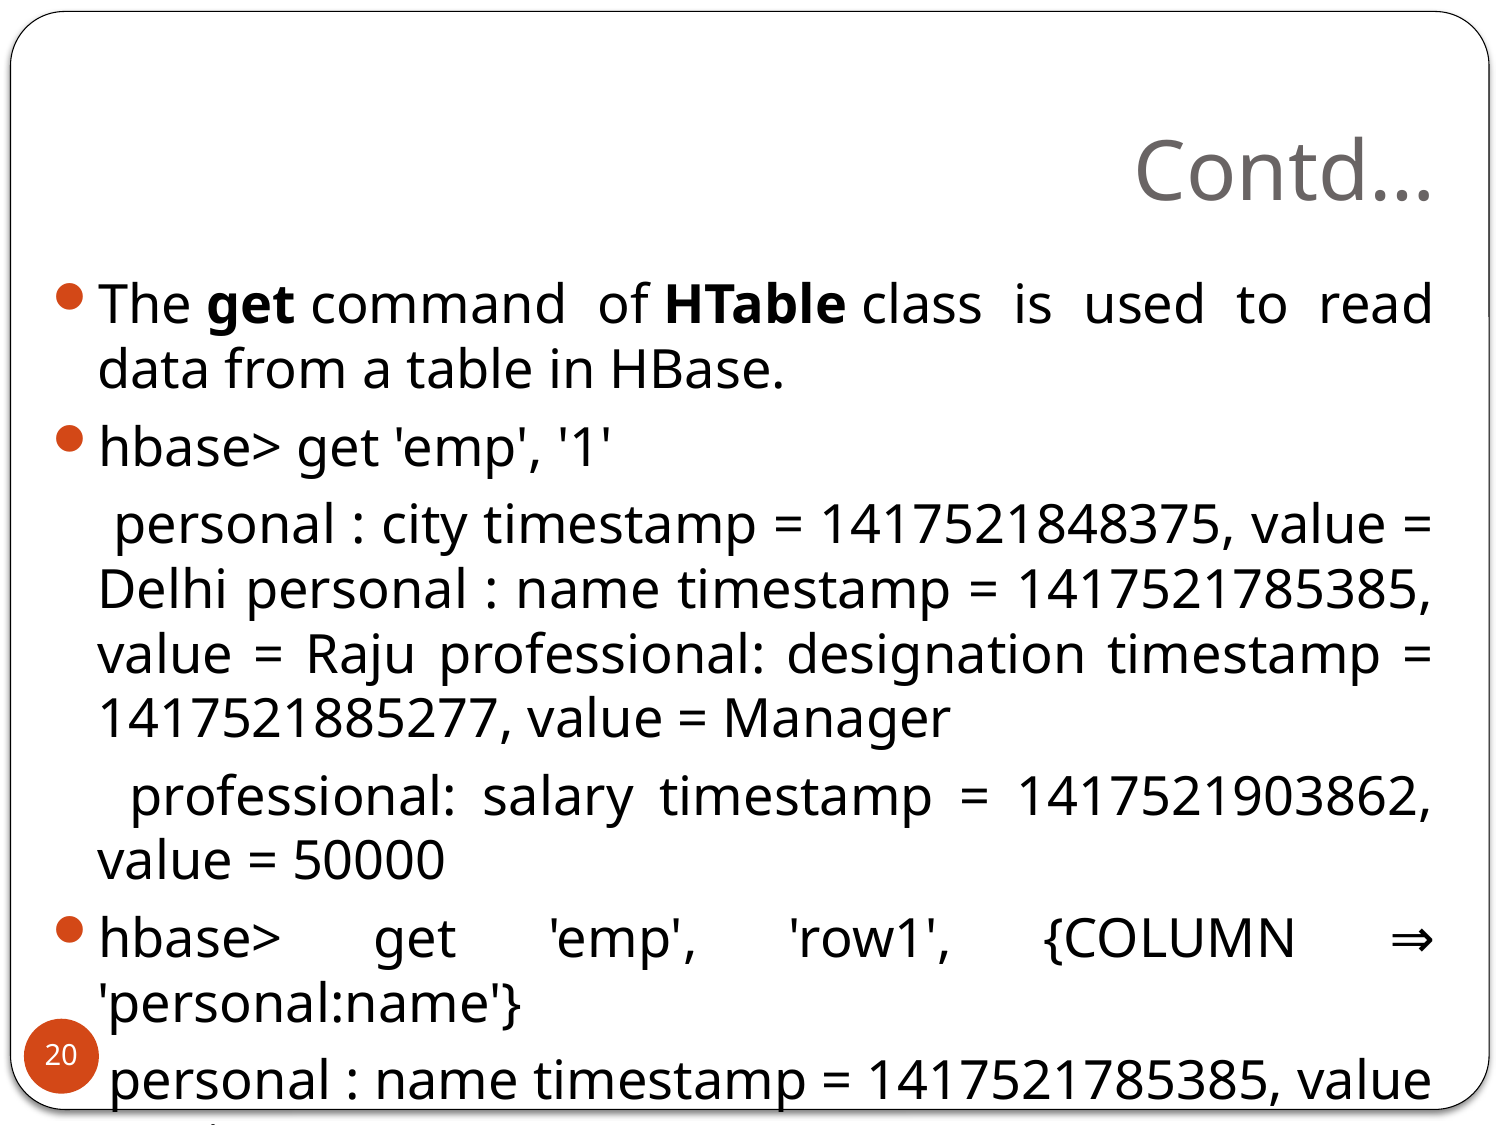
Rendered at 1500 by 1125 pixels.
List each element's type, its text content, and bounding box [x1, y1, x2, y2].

slide_number 20 [23, 1018, 99, 1094]
list The get command of HTable class is used to read data from a table in HBase. hbase> get 'emp', '1' personal : city timestamp = 1417521848375, value = Delhi personal : name timestamp = 1417521785385, value = Raju professional: designation timestamp = 1417521885277, value = Manager professional: salary timestamp = 1417521903862, value = 50000 hbase> get 'emp', 'row1', {COLUMN ⇒ 'personal:name'} personal : name timestamp = 1417521785385, value = Raju [37, 262, 1450, 1063]
title Contd… [37, 45, 1450, 233]
